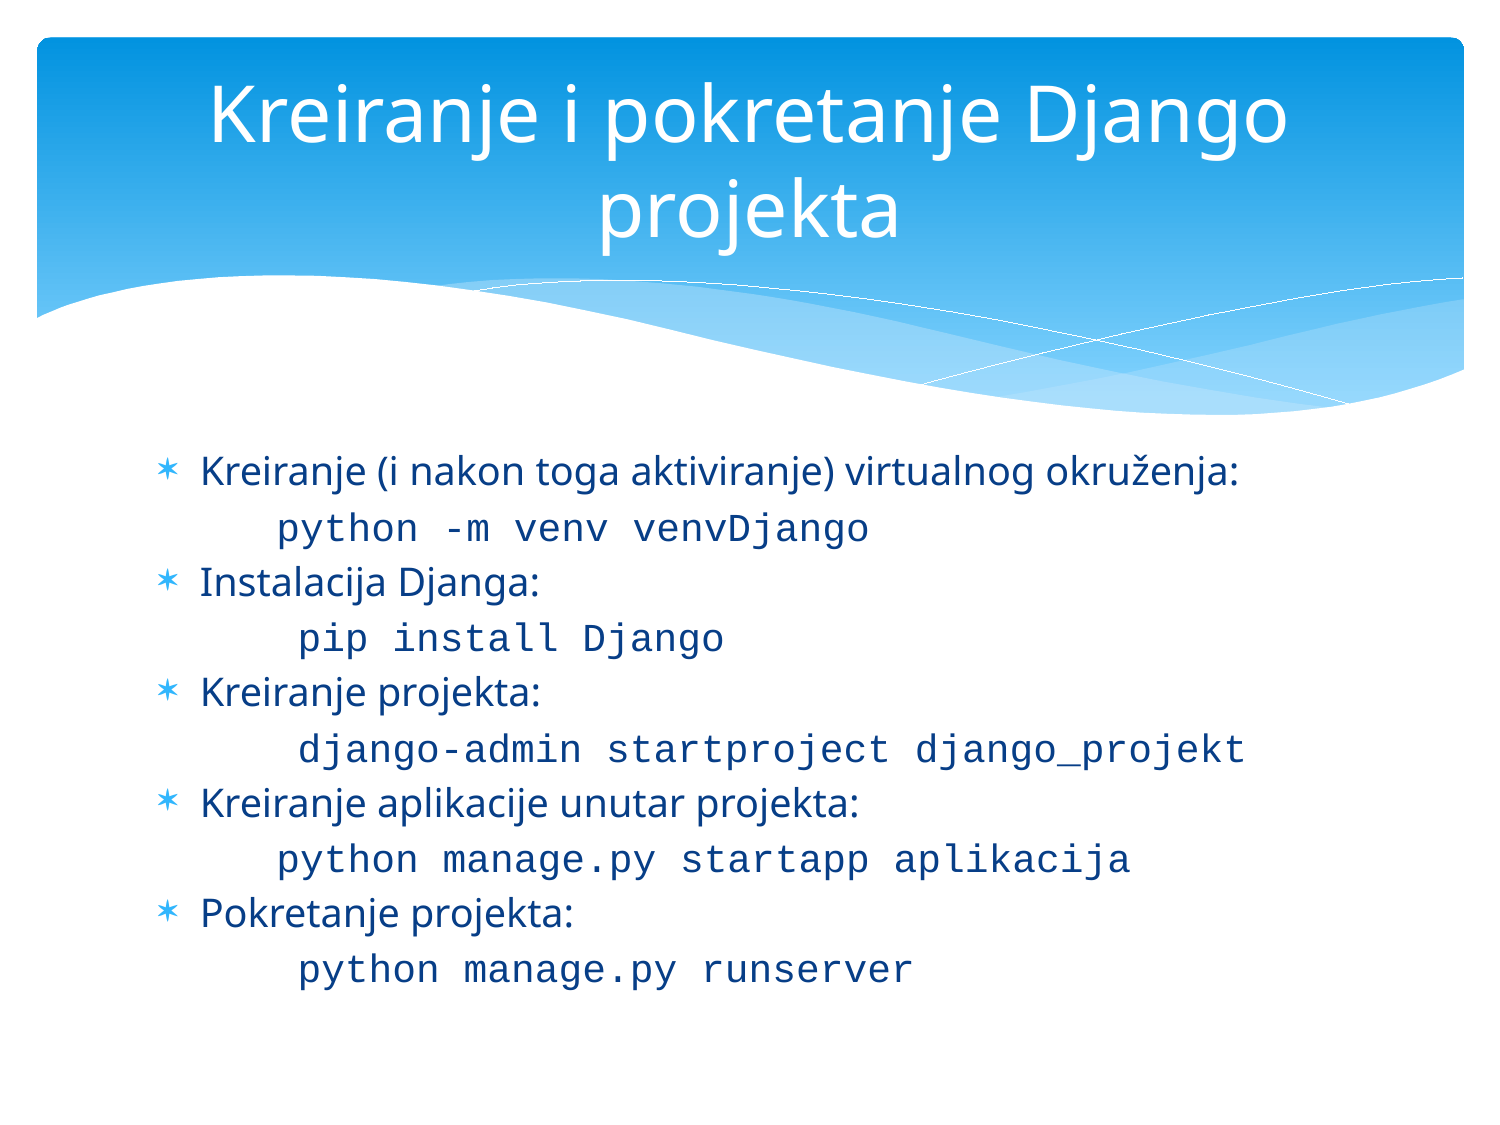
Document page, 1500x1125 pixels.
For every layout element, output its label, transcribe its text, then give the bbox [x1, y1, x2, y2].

title Kreiranje i pokretanje Django projekta [75, 55, 1425, 261]
list Kreiranje (i nakon toga aktiviranje) virtualnog okruženja: python -m venv venvDjango Instalacija Djanga: pip install Django Kreiranje projekta: django-admin startproject django_projekt Kreiranje aplikacije unutar projekta: python manage.py startapp aplikacija Pokretanje projekta: python manage.py runserver [143, 438, 1359, 1005]
